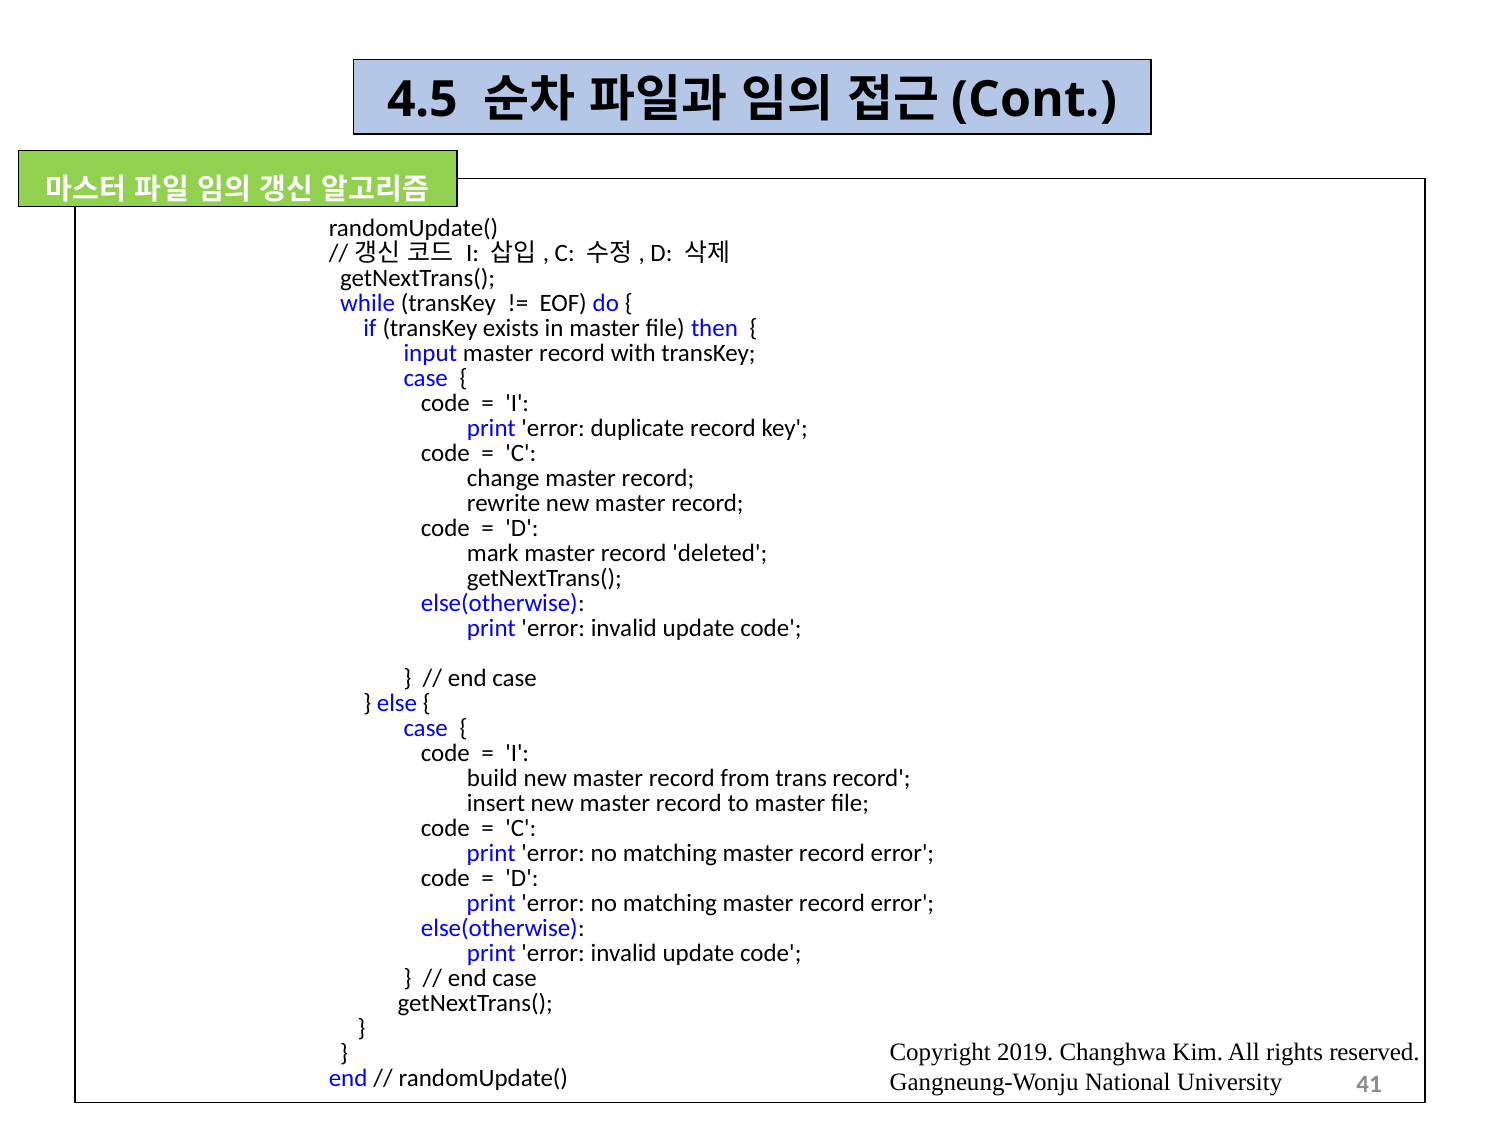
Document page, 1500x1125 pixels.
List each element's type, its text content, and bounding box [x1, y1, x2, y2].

footer Copyright 2019. Changhwa Kim. All rights reserved. Gangneung-Wonju National University [874, 1028, 1449, 1089]
text_box 마스터 파일 임의 갱신 알고리즘 [18, 150, 458, 207]
text_box randomUpdate() //갱신 코드 I: 삽입, C: 수정, D: 삭제 getNextTrans(); while (transKey != EOF) do { if (transKey exists in master file) then { input master record with transKey; case { code = 'I': print 'error: duplicate record key'; code = 'C': change master record; rewrite new master record; code = 'D': mark master record 'deleted'; getNextTrans(); else(otherwise): print 'error: invalid update code'; } // end case } else { case { code = 'I': build new master record from trans record'; insert new master record to master file; code = 'C': print 'error: no matching master record error'; code = 'D': print 'error: no matching master record error'; else(otherwise): print 'error: invalid update code'; } // end case getNextTrans(); } } end // randomUpdate() [313, 209, 1064, 1099]
text_box 41 [1059, 1052, 1397, 1113]
text_box 4.5 순차 파일과 임의 접근(Cont.) [353, 59, 1151, 135]
text_box [74, 178, 1425, 1103]
